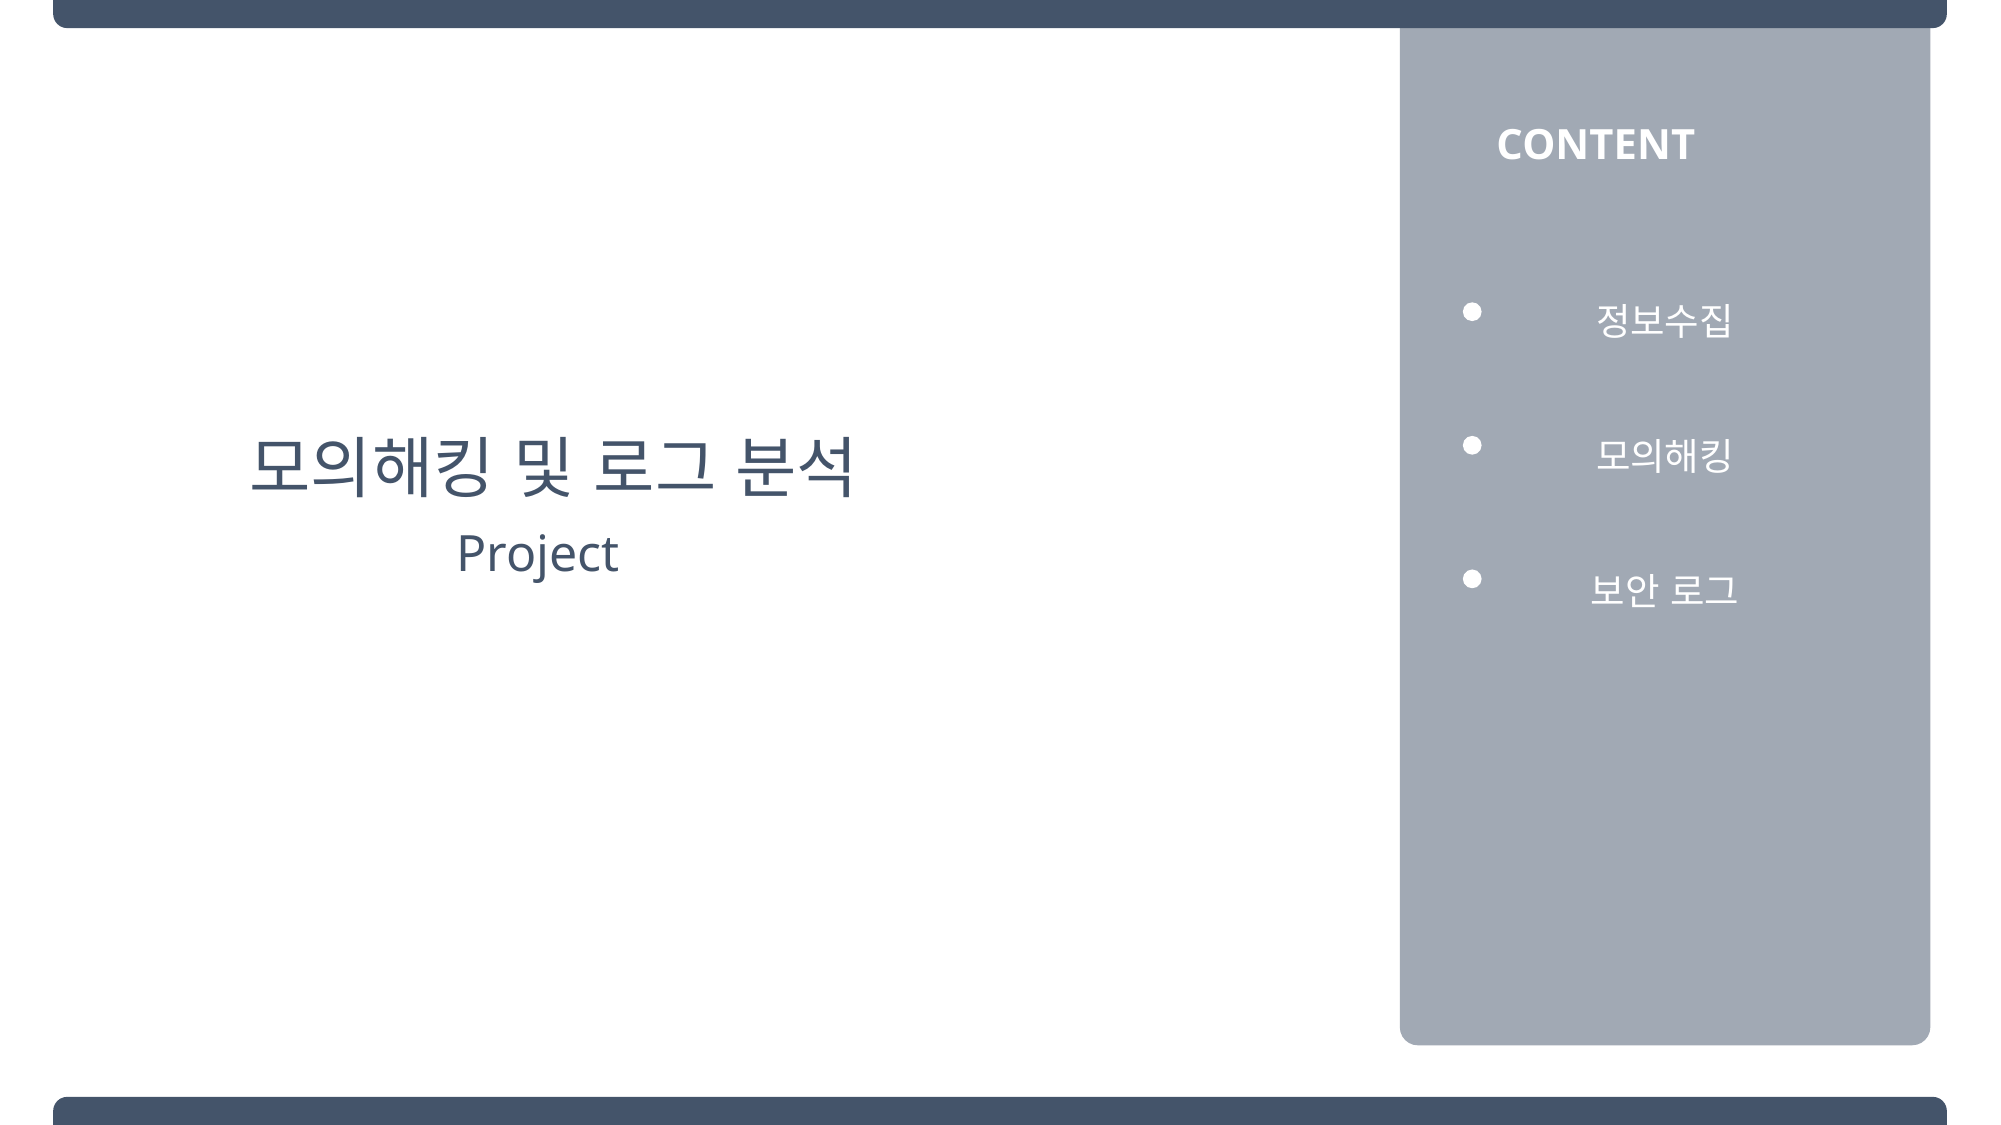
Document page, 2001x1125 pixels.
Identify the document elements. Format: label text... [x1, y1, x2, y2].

text_box [1461, 301, 1483, 323]
text_box [52, 0, 1948, 30]
text_box [1524, 258, 1912, 924]
text_box [1461, 434, 1483, 456]
text_box 정보수집 모의해킹 보안 로그 [1398, 30, 1932, 1047]
text_box [1461, 568, 1483, 590]
text_box CONTENT [1481, 110, 1882, 175]
text_box [52, 1095, 1948, 1125]
text_box Project [311, 514, 765, 590]
text_box 모의해킹 및 로그 분석 [234, 418, 945, 514]
